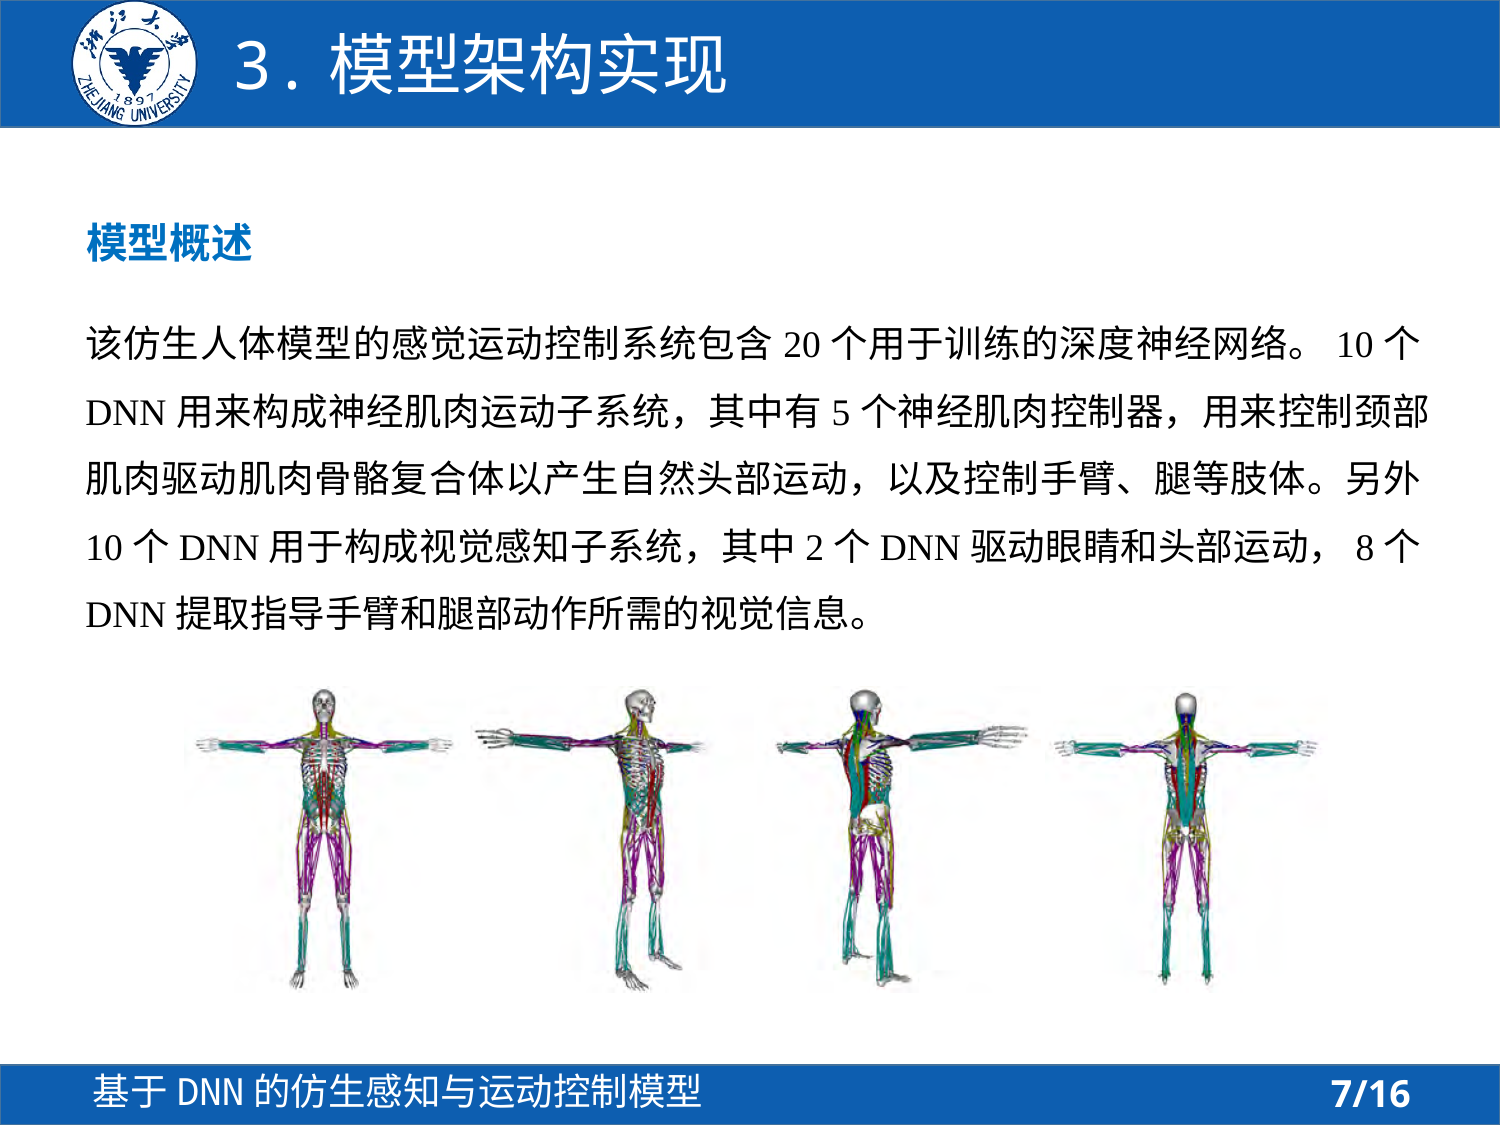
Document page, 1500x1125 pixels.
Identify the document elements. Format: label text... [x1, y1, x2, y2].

text_box [0, 0, 1500, 128]
text_box 模型概述 [71, 209, 269, 274]
text_box 3.模型架构实现 [217, 15, 744, 110]
text_box 基于DNN的仿生感知与运动控制模型 [78, 1060, 719, 1121]
picture [70, 0, 198, 127]
text_box [0, 1064, 1500, 1125]
picture [184, 679, 1332, 999]
text_box 该仿生人体模型的感觉运动控制系统包含20个用于训练的深度神经网络。10个DNN用来构成神经肌肉运动子系统，其中有5个神经肌肉控制器，用来控制颈部肌肉驱动肌肉骨骼复合体以产生自然头部运动，以及控制手臂、腿等肢体。另外10个DNN用于构成视觉感知子系统，其中2个DNN驱动眼睛和头部运动，8个DNN提取指导手臂和腿部动作所需的视觉信息。 [70, 290, 1445, 643]
text_box 7/16 [1315, 1062, 1426, 1123]
